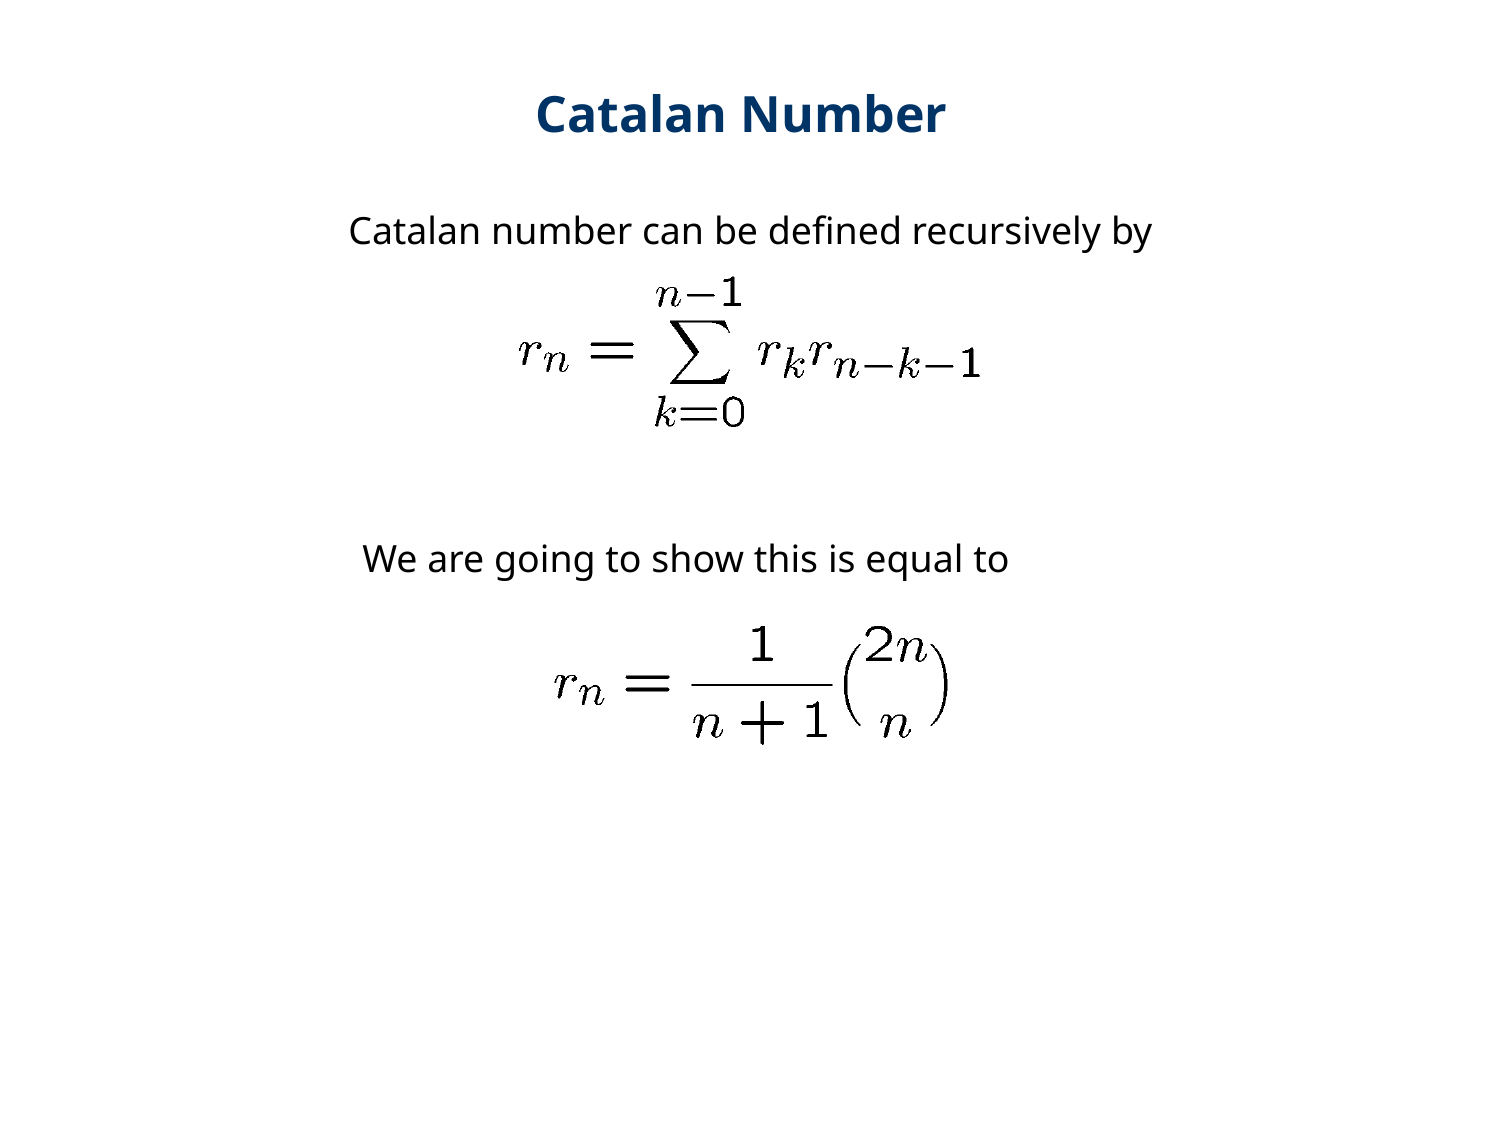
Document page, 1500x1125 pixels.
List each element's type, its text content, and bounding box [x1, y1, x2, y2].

text_box Catalan Number [520, 74, 963, 150]
picture [518, 274, 982, 427]
text_box Catalan number can be defined recursively by [333, 199, 1168, 260]
text_box We are going to show this is equal to [347, 527, 1026, 588]
picture [552, 624, 948, 746]
